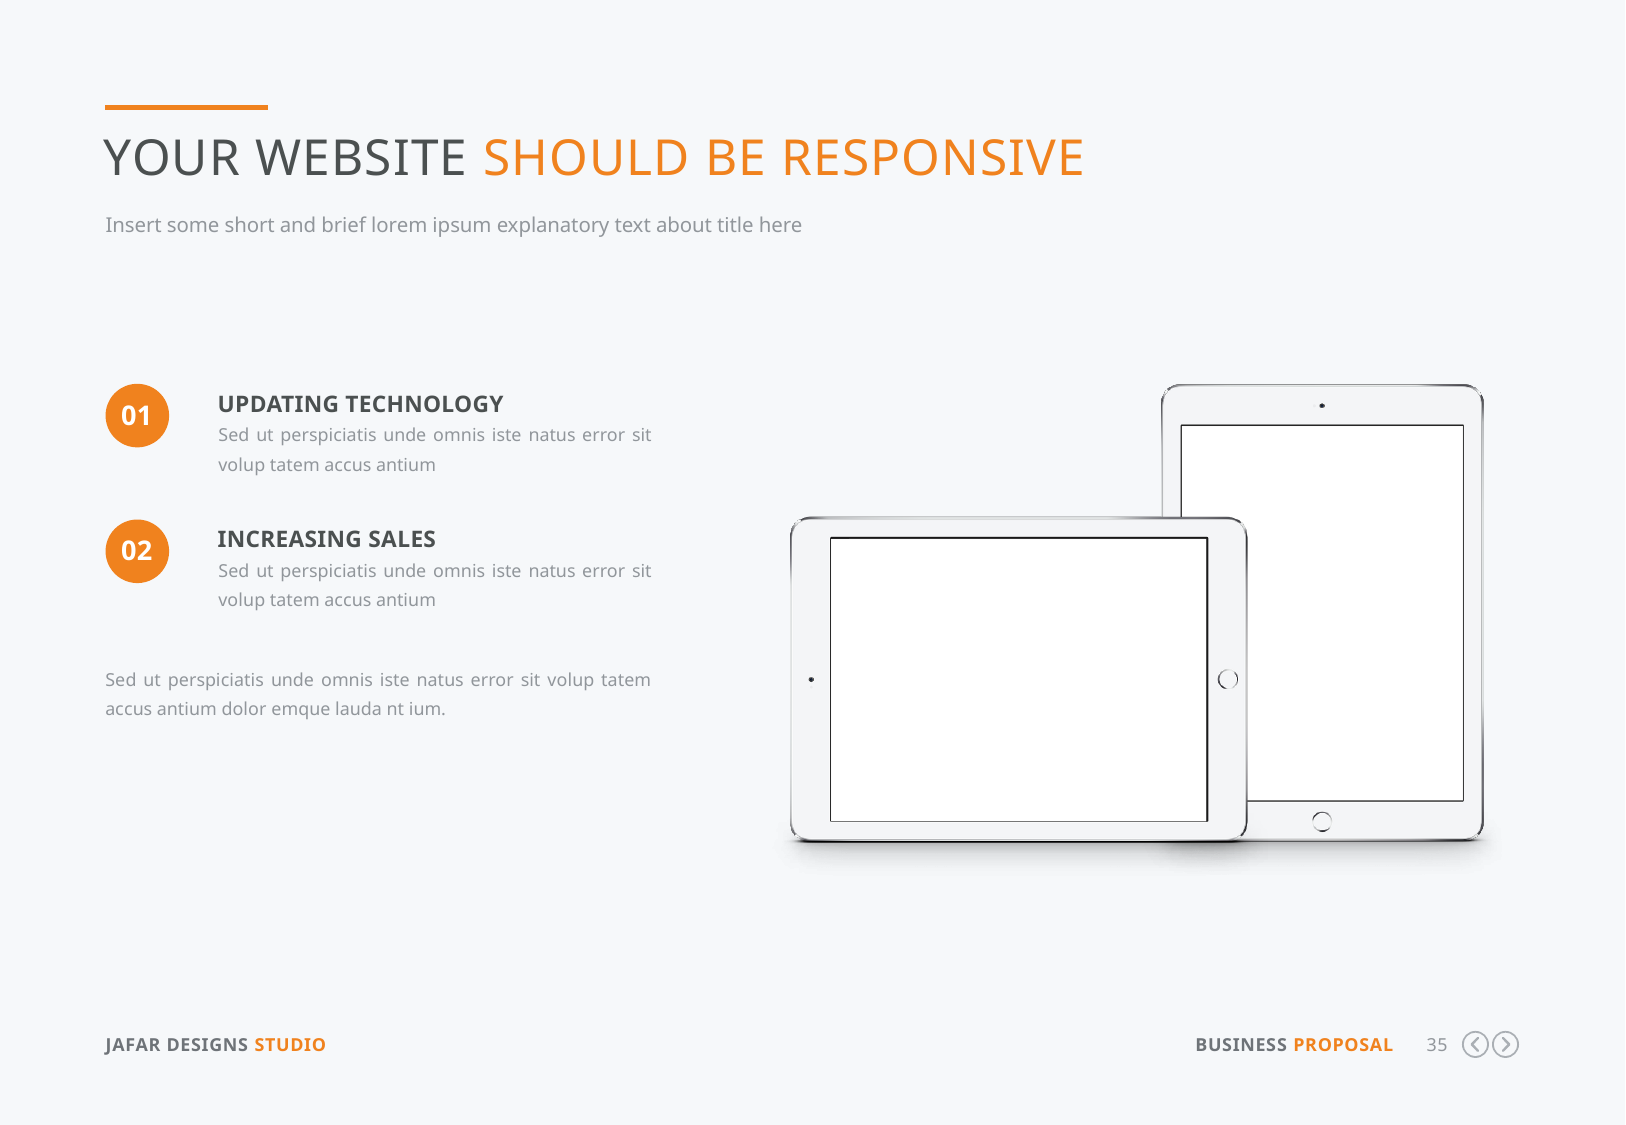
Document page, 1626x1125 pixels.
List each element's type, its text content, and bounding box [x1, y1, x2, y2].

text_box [217, 378, 654, 475]
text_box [105, 383, 170, 448]
text_box Sed ut perspiciatis unde omnis iste natus error sit volup tatem accus antium dolor emque lauda nt ium. [105, 660, 653, 720]
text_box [217, 514, 654, 611]
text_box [105, 519, 170, 584]
list your website should be responsive [103, 125, 1518, 190]
picture [771, 365, 1503, 985]
list Insert some short and brief lorem ipsum explanatory text about title here [105, 209, 1519, 241]
